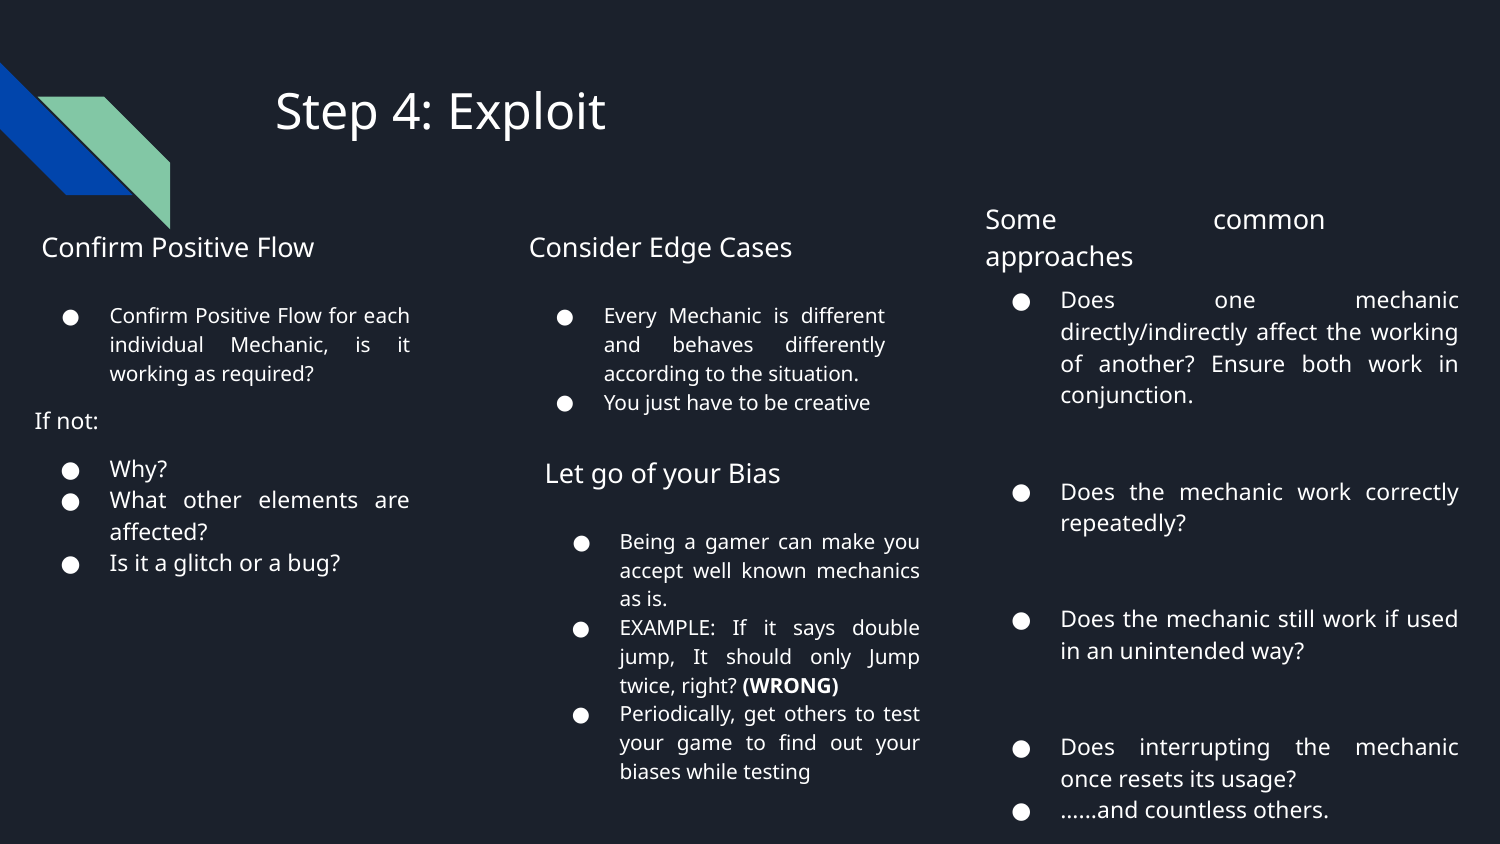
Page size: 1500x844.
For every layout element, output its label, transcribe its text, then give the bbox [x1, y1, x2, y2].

list Some common approaches [970, 202, 1341, 267]
list Consider Edge Cases [513, 214, 884, 279]
list Being a gamer can make you accept well known mechanics as is. EXAMPLE: If it says double jump, It should only Jump twice, right? (WRONG) Periodically, get others to test your game to find out your biases while testing [529, 510, 936, 782]
list Does one mechanic directly/indirectly affect the working of another? Ensure both work in conjunction. Does the mechanic work correctly repeatedly? Does the mechanic still work if used in an unintended way? Does interrupting the mechanic once resets its usage? …...and countless others. [970, 267, 1475, 808]
list Confirm Positive Flow for each individual Mechanic, is it working as required? If not: Why? What other elements are affected? Is it a glitch or a bug? [19, 284, 426, 720]
list Confirm Positive Flow [26, 208, 397, 284]
list Every Mechanic is different and behaves differently according to the situation. You just have to be creative [513, 284, 900, 435]
title Step 4: Exploit [259, 64, 647, 215]
list Let go of your Bias [529, 440, 900, 505]
